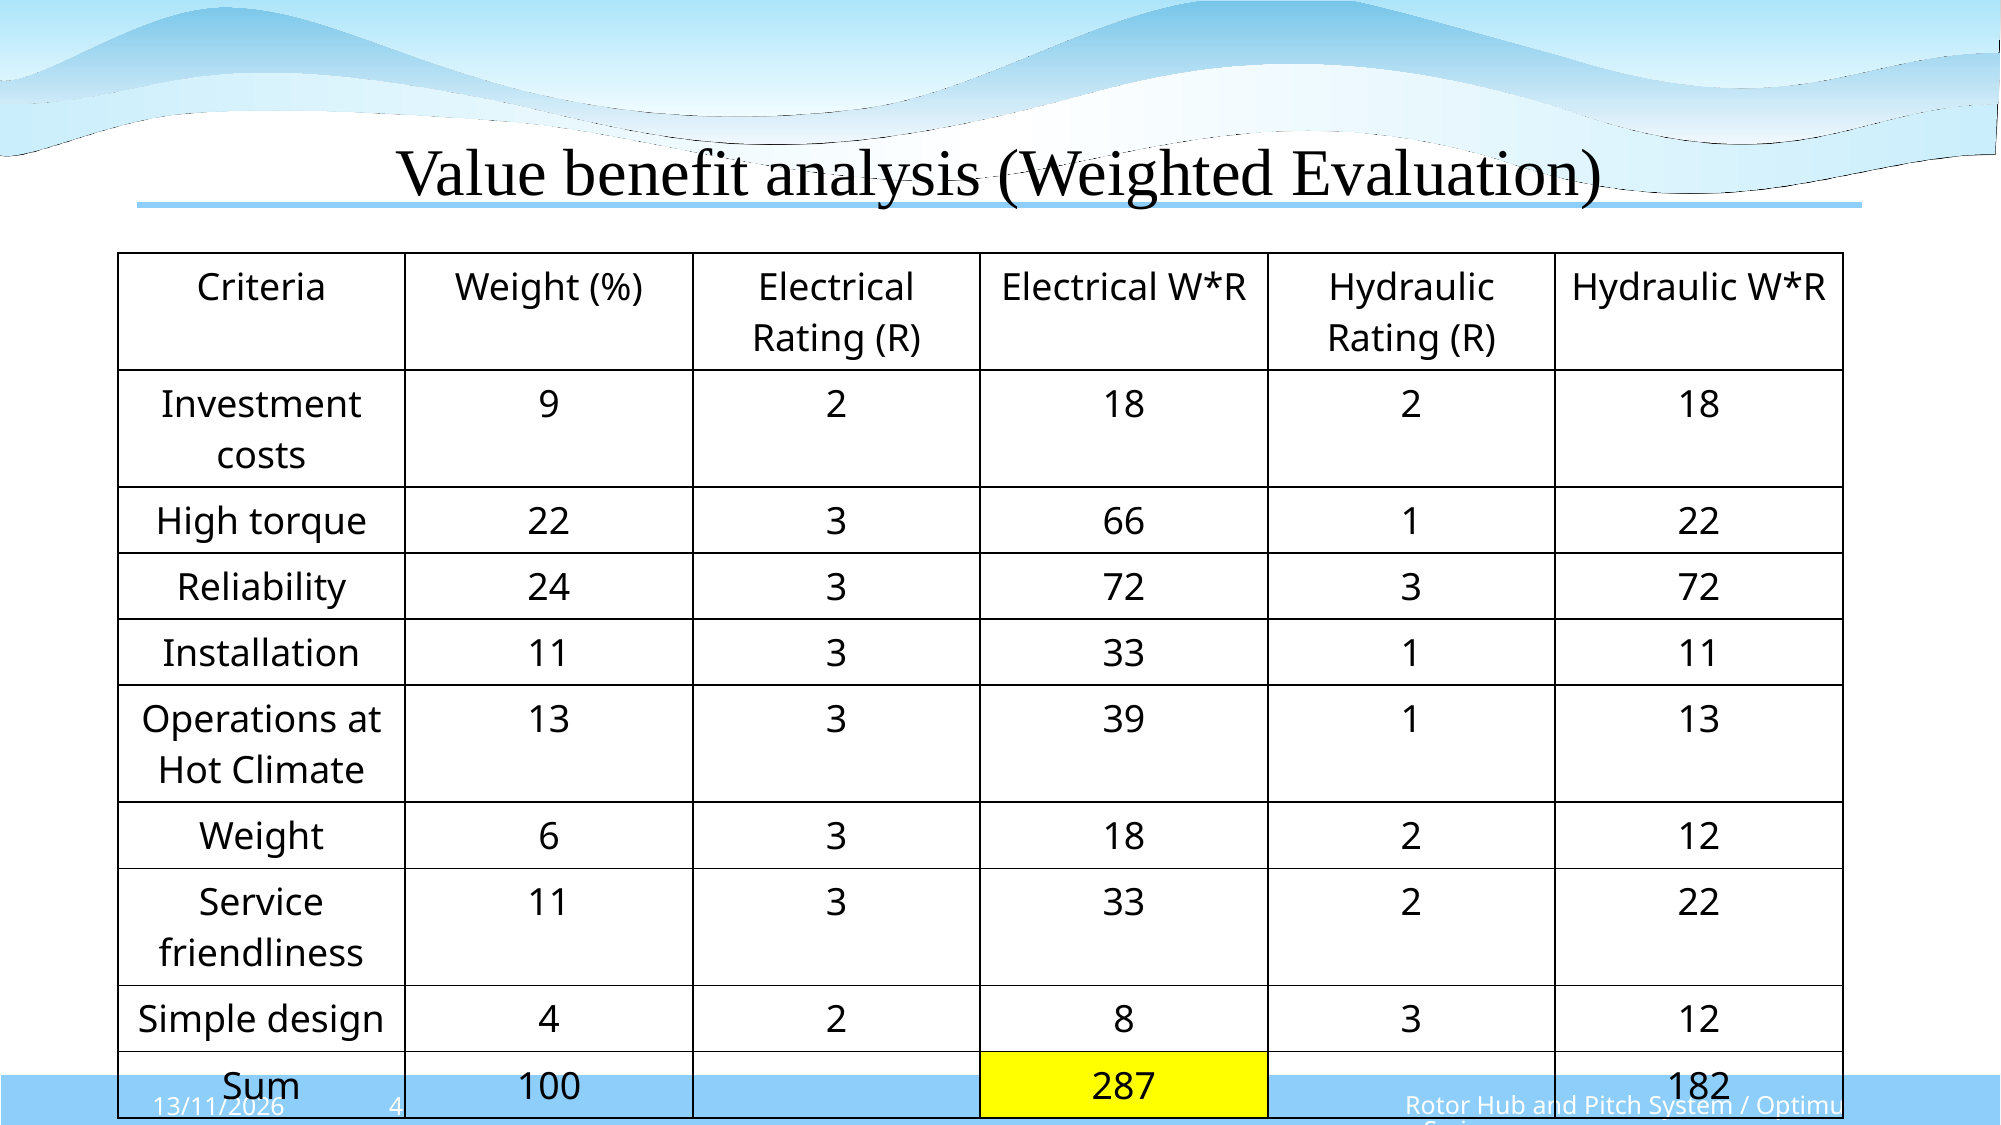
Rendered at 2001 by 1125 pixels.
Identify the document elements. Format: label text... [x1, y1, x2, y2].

table_cell 12 [1556, 803, 1842, 868]
table_cell Weight [119, 803, 404, 868]
table_cell 3 [1269, 554, 1554, 618]
table_header Weight (%) [406, 278, 692, 369]
table_cell 11 [1556, 620, 1842, 684]
table_cell Service friendliness [119, 869, 404, 985]
table_cell Reliability [119, 554, 404, 618]
table_cell 66 [981, 488, 1267, 552]
table_cell 2 [1269, 803, 1554, 868]
table_cell 12 [1556, 986, 1842, 1051]
table_cell Operations at Hot Climate [119, 686, 404, 801]
table_cell 100 [406, 1052, 692, 1117]
table_cell 33 [981, 620, 1267, 684]
table_cell 2 [1269, 869, 1554, 985]
table_header Hydraulic Rating (R) [1269, 278, 1554, 369]
table_header Electrical Rating (R) [694, 278, 979, 369]
table_cell 72 [1556, 554, 1842, 618]
table_cell 3 [694, 803, 979, 868]
table_cell Investment costs [119, 371, 404, 486]
table_header Electrical W*R [981, 278, 1267, 369]
slide_number 4 [319, 1077, 473, 1125]
table_cell 1 [1269, 488, 1554, 552]
table_cell 3 [694, 554, 979, 618]
table_cell 22 [1556, 488, 1842, 552]
table_cell 18 [1556, 371, 1842, 486]
table_cell 3 [694, 869, 979, 985]
table_cell 1 [1269, 620, 1554, 684]
table_header Criteria [119, 254, 404, 369]
table_cell 3 [694, 620, 979, 684]
table_cell 11 [406, 620, 692, 684]
table_cell 2 [1269, 371, 1554, 486]
table_cell 182 [1556, 1052, 1842, 1076]
table_cell 9 [406, 371, 692, 486]
table_cell 13 [1556, 686, 1842, 801]
table_cell 39 [981, 686, 1267, 801]
table_header Hydraulic W*R [1556, 278, 1842, 369]
table_cell 24 [406, 554, 692, 618]
table_cell High torque [119, 488, 404, 552]
table_cell 3 [1269, 986, 1554, 1051]
table_cell 2 [694, 986, 979, 1051]
table_cell 72 [981, 554, 1267, 618]
table_cell 1 [1269, 686, 1554, 801]
table_cell Sum [119, 1052, 404, 1117]
table_cell 18 [981, 371, 1267, 486]
table_cell 33 [981, 869, 1267, 985]
table_cell 2 [694, 371, 979, 486]
footer Rotor Hub and Pitch System / Optimus Syria [1390, 1076, 1863, 1125]
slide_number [137, 1077, 319, 1125]
table_cell 6 [406, 803, 692, 868]
title Value benefit analysis (Weighted Evaluation) [137, 73, 1863, 278]
table_cell 287 [981, 1052, 1267, 1117]
table_cell 4 [406, 986, 692, 1051]
table_cell 22 [1556, 869, 1842, 985]
table_cell 13 [406, 686, 692, 801]
table_cell 11 [406, 869, 692, 985]
table_cell [694, 1052, 979, 1117]
table_cell Simple design [119, 986, 404, 1051]
table_cell 3 [694, 686, 979, 801]
table_cell Installation [119, 620, 404, 684]
table_cell 22 [406, 488, 692, 552]
table_cell 3 [694, 488, 979, 552]
table_cell 18 [981, 803, 1267, 868]
table_cell [1269, 1052, 1554, 1117]
table_cell 8 [981, 986, 1267, 1051]
